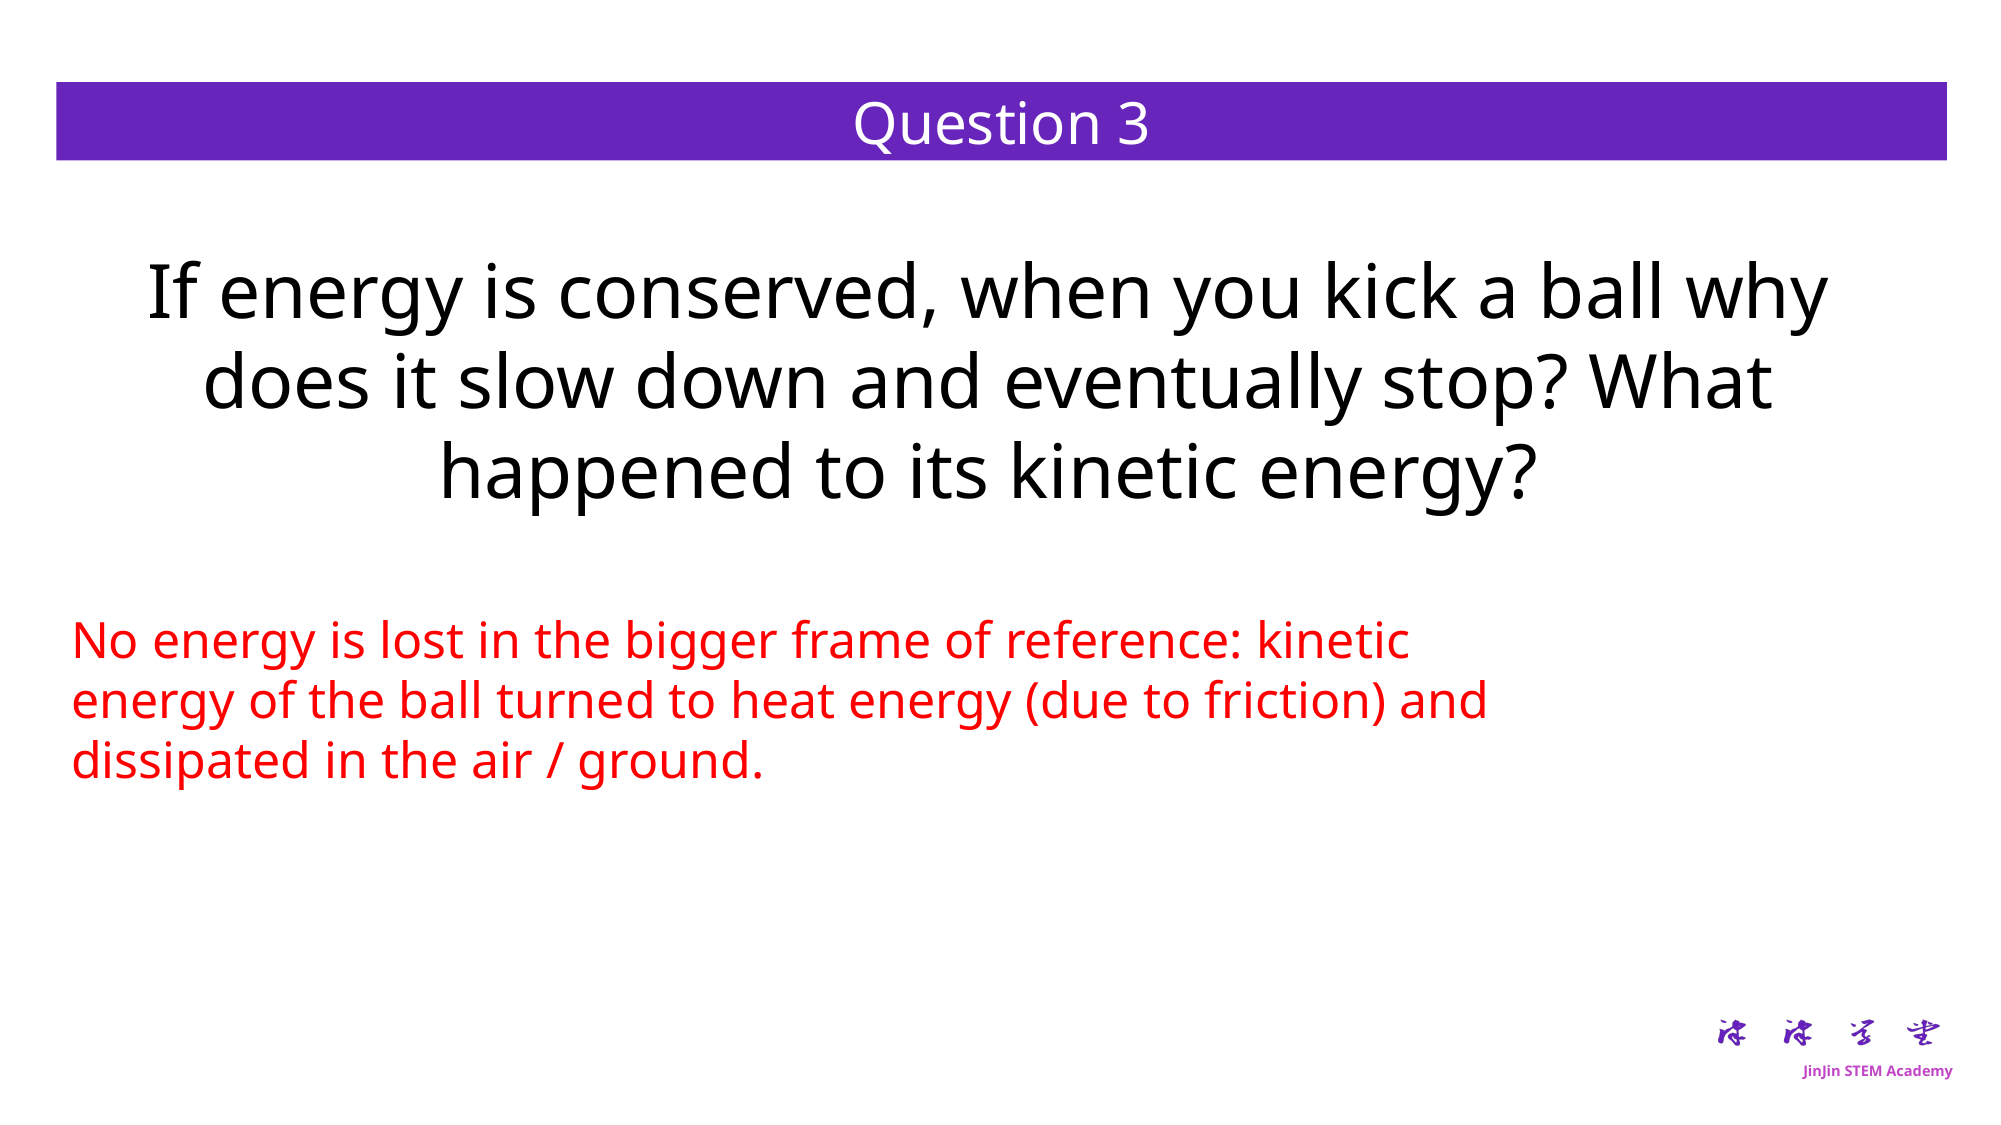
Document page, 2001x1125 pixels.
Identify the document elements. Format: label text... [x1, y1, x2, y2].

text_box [56, 82, 1948, 229]
text_box No energy is lost in the bigger frame of reference: kinetic energy of the ball turned to heat energy (due to friction) and dissipated in the air / ground. [56, 601, 1578, 797]
text_box If energy is conserved, when you kick a ball why does it slow down and eventually stop? What happened to its kinetic energy? [42, 235, 1934, 521]
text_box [1704, 1013, 1981, 1088]
